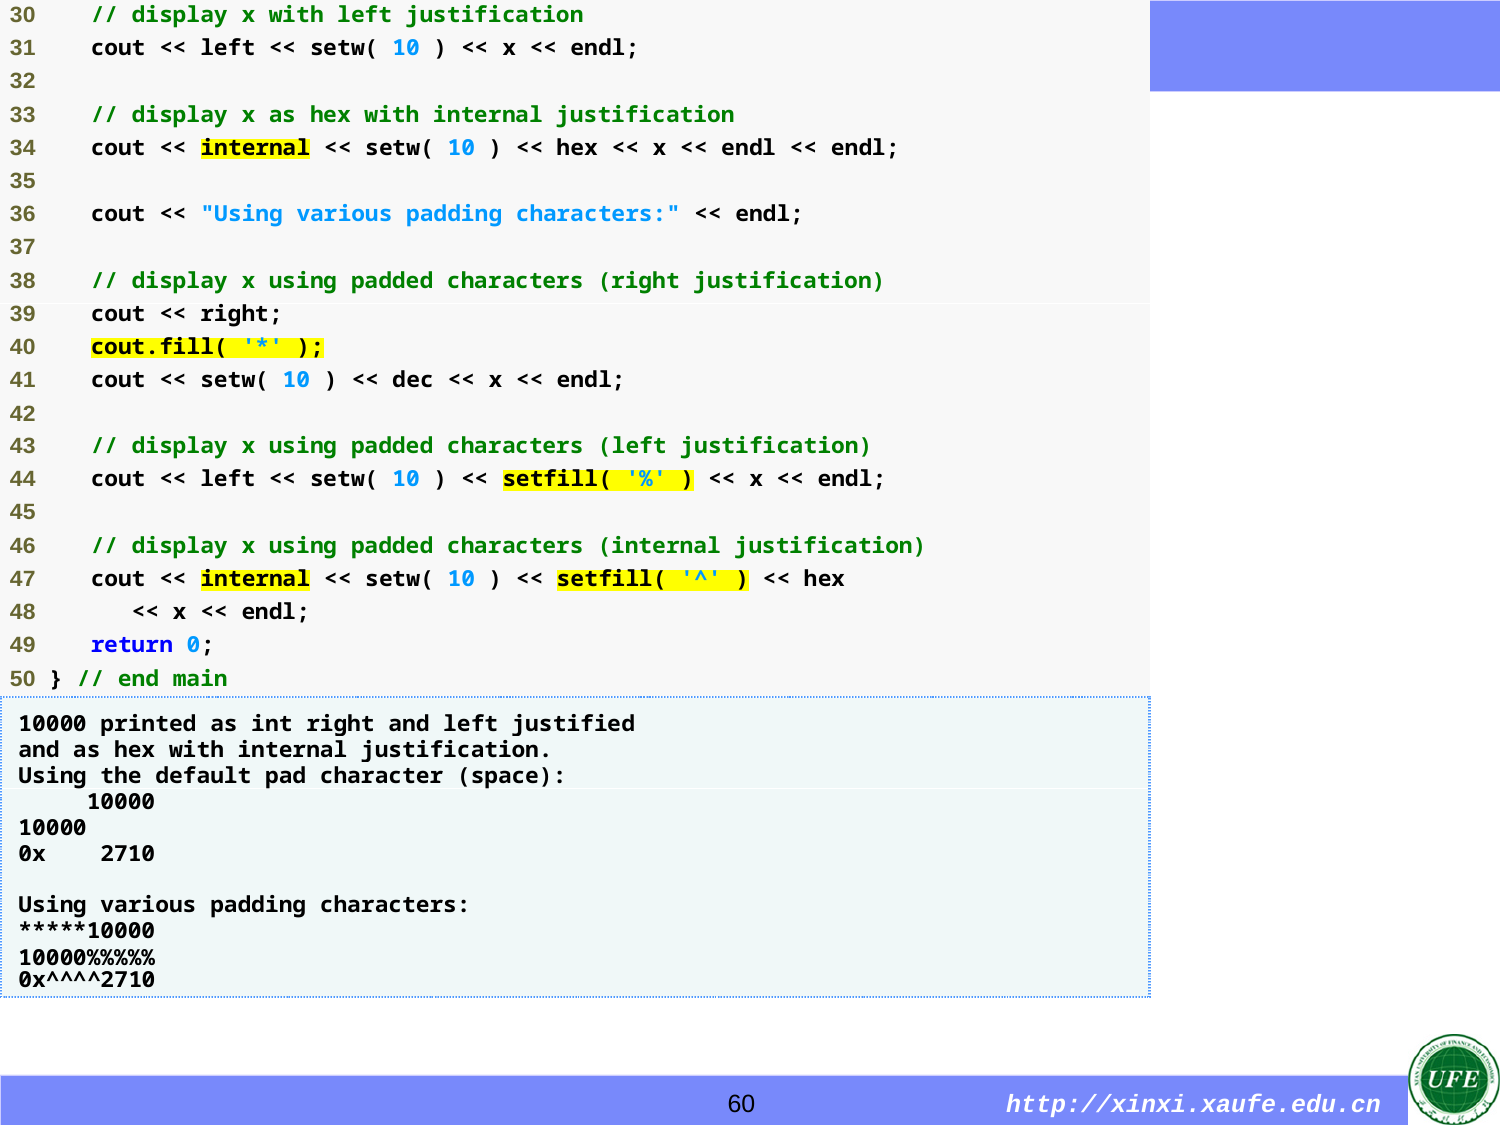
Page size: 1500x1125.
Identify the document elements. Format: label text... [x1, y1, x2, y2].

picture [1408, 1034, 1500, 1125]
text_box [0, 0, 1155, 1028]
slide_number 60 [712, 1080, 775, 1121]
